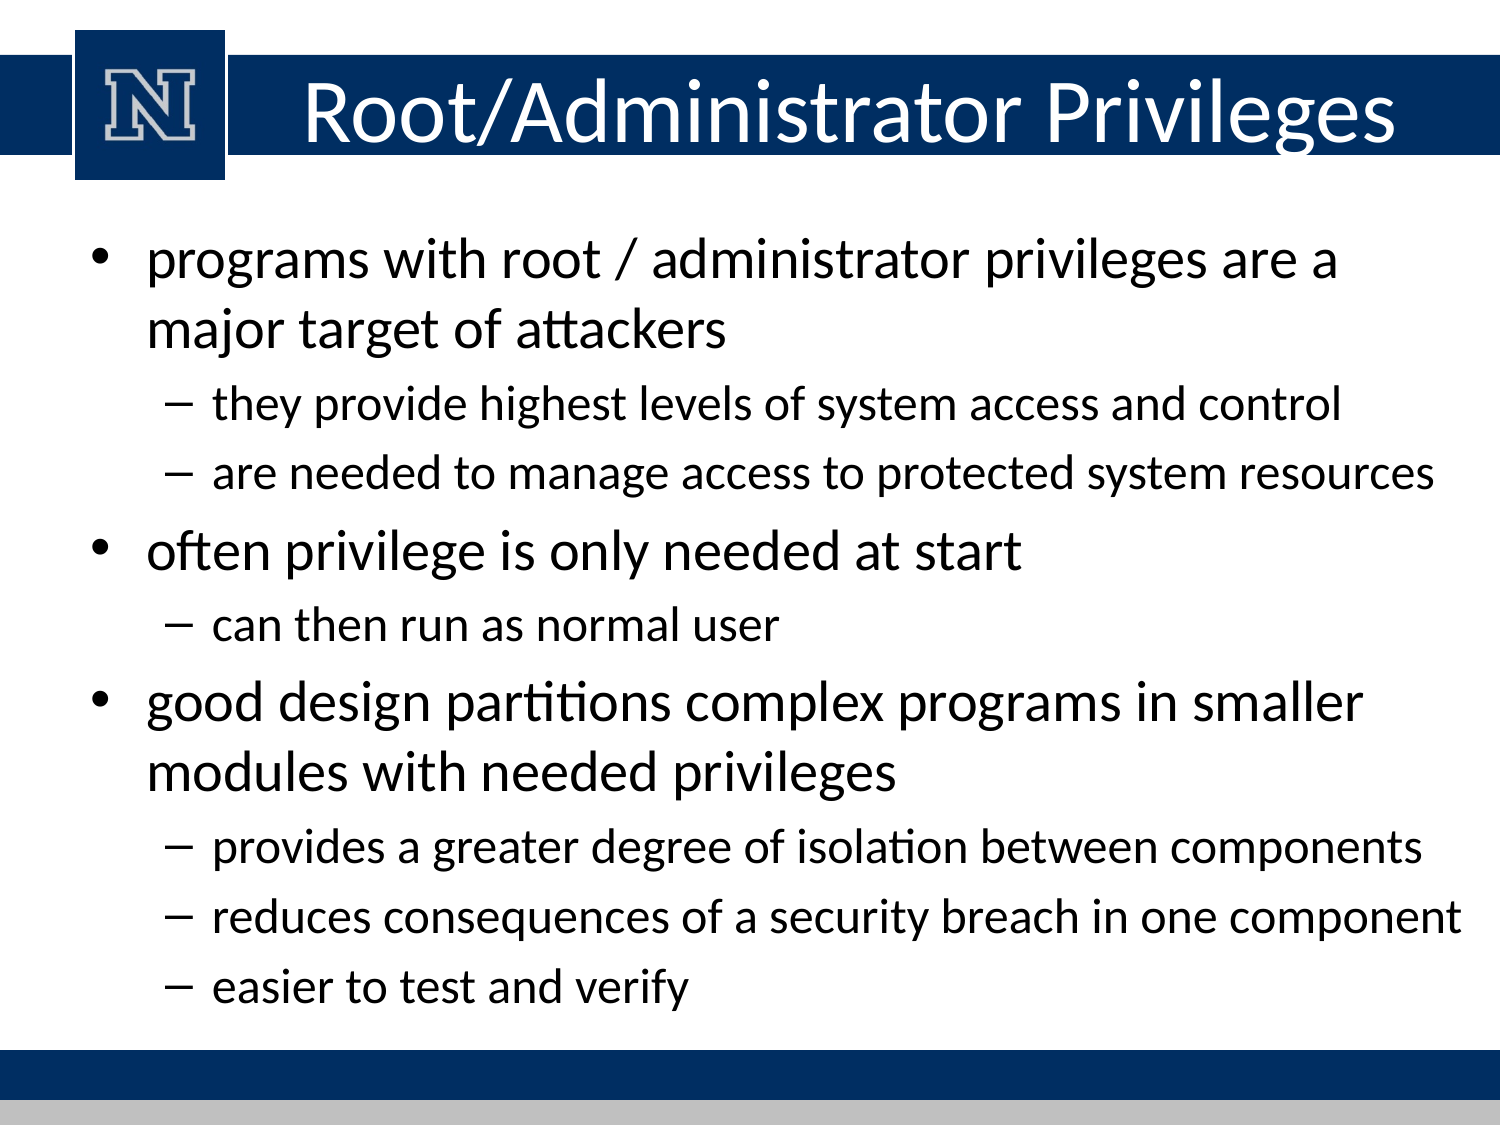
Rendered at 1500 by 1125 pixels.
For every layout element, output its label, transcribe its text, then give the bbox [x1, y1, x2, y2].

picture [75, 30, 225, 180]
list programs with root / administrator privileges are a major target of attackers they provide highest levels of system access and control are needed to manage access to protected system resources often privilege is only needed at start can then run as normal user good design partitions complex programs in smaller modules with needed privileges provides a greater degree of isolation between components reduces consequences of a security breach in one component easier to test and verify [75, 212, 1500, 1005]
title Root/Administrator Privileges [287, 12, 1475, 200]
